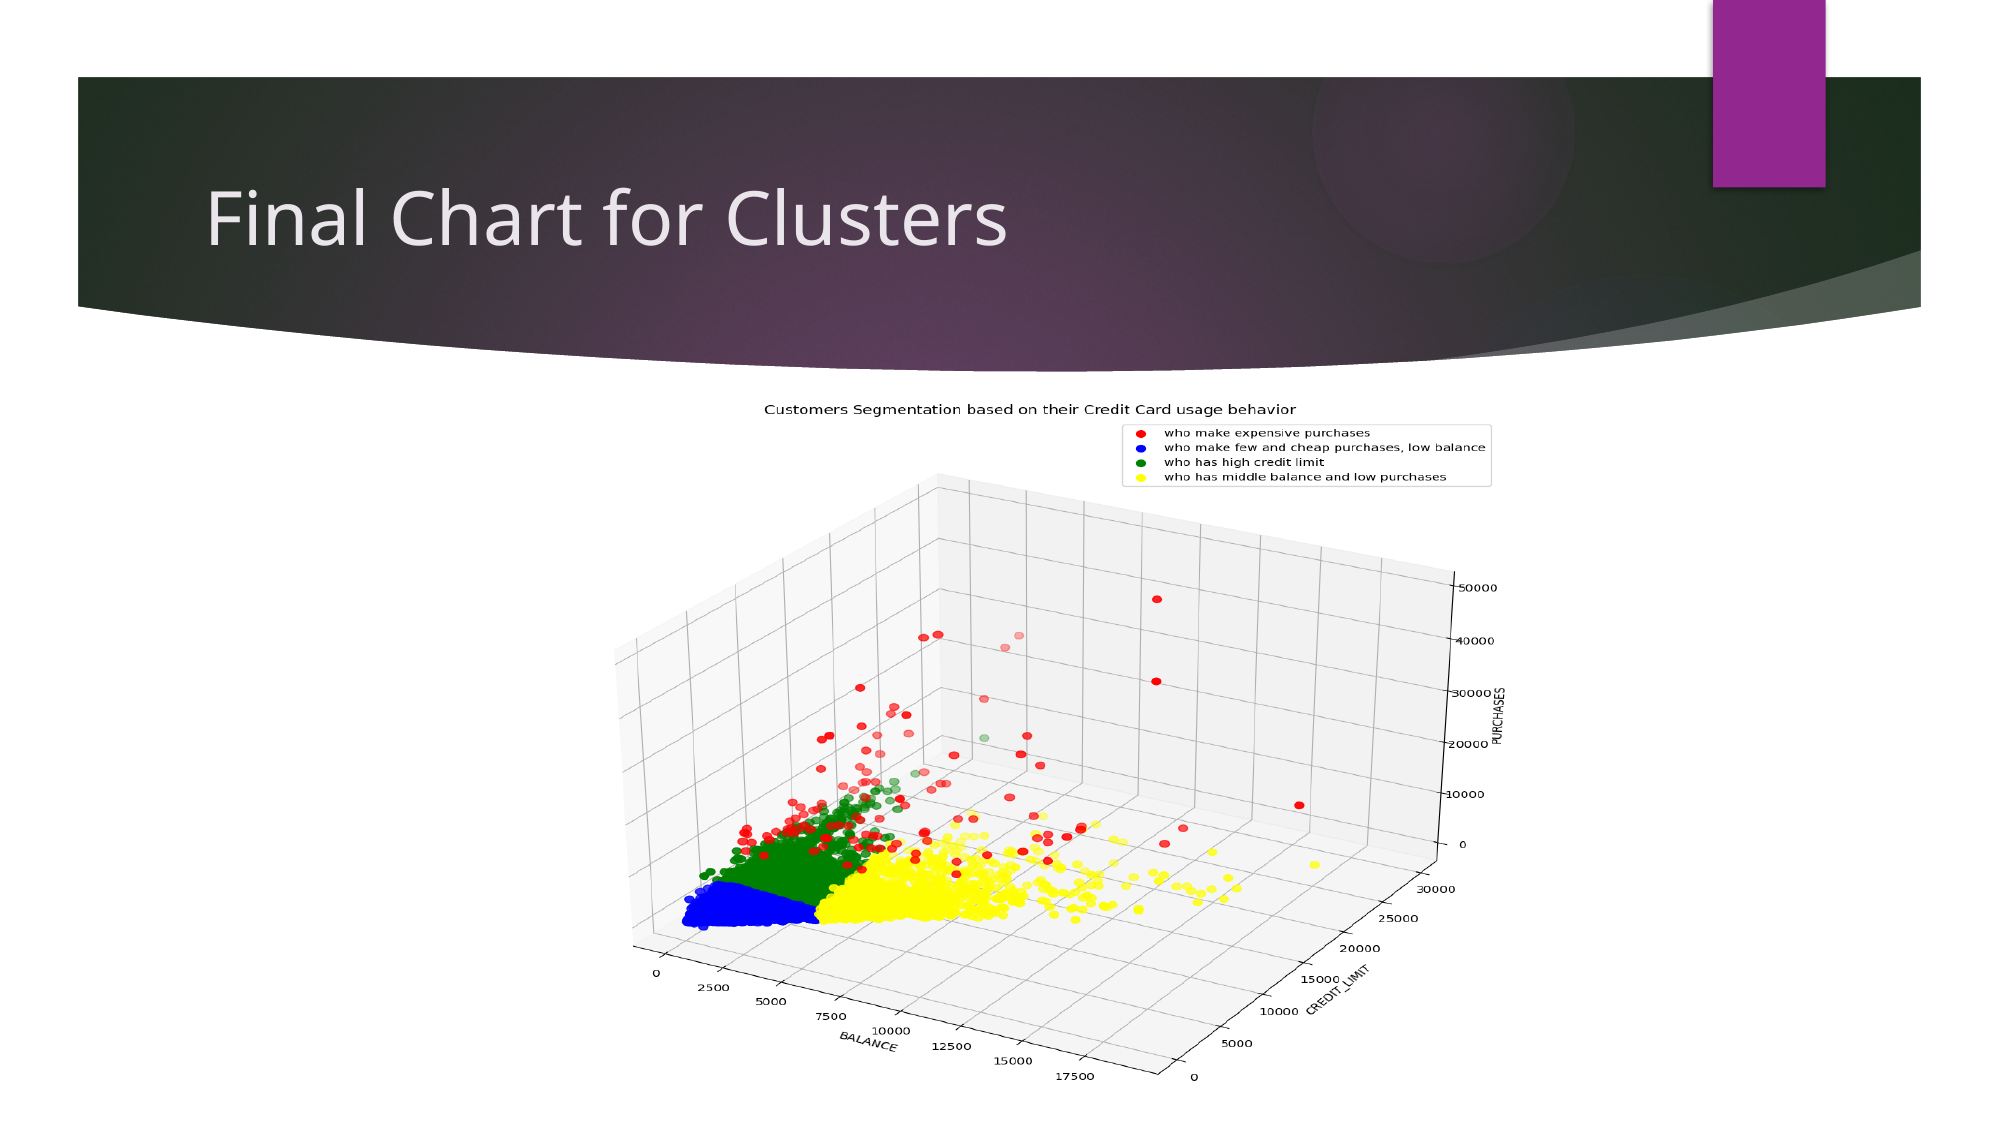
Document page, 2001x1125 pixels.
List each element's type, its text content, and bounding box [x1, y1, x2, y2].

picture [552, 397, 1507, 1125]
title Final Chart for Clusters [189, 155, 1627, 275]
